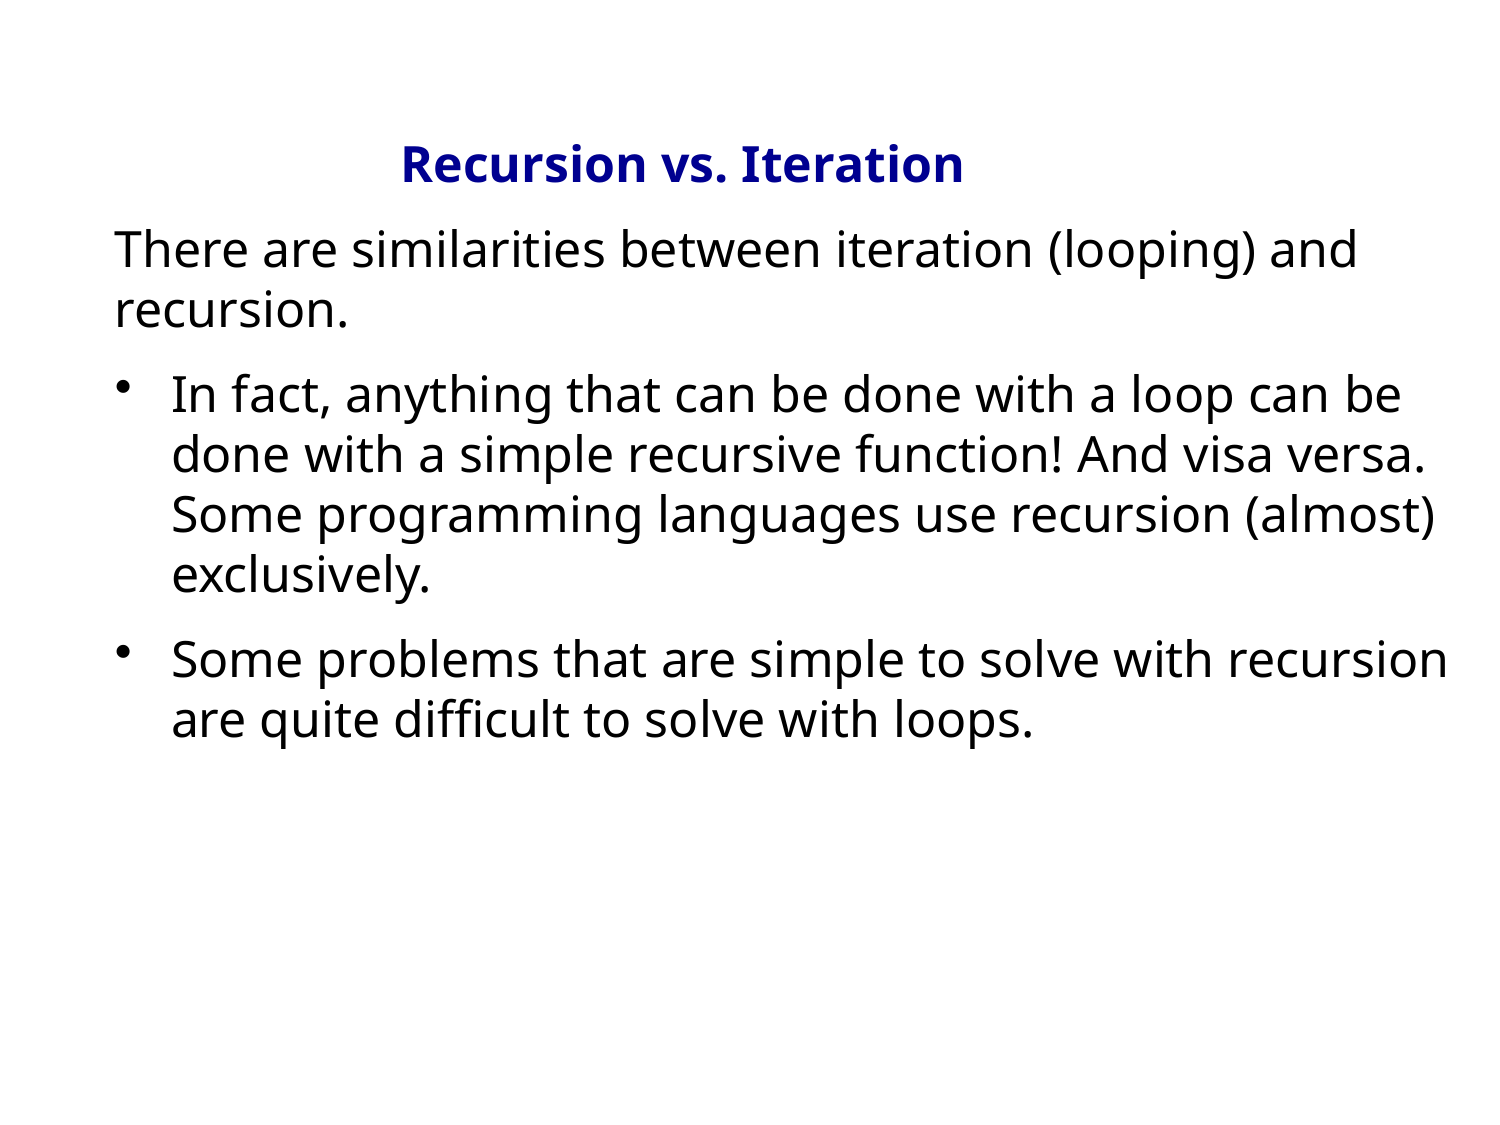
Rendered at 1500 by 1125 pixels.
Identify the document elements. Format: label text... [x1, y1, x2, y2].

text_box Recursion vs. Iteration There are similarities between iteration (looping) and recursion. In fact, anything that can be done with a loop can be done with a simple recursive function! And visa versa. Some programming languages use recursion (almost) exclusively. Some problems that are simple to solve with recursion are quite difficult to solve with loops. [99, 125, 1475, 755]
